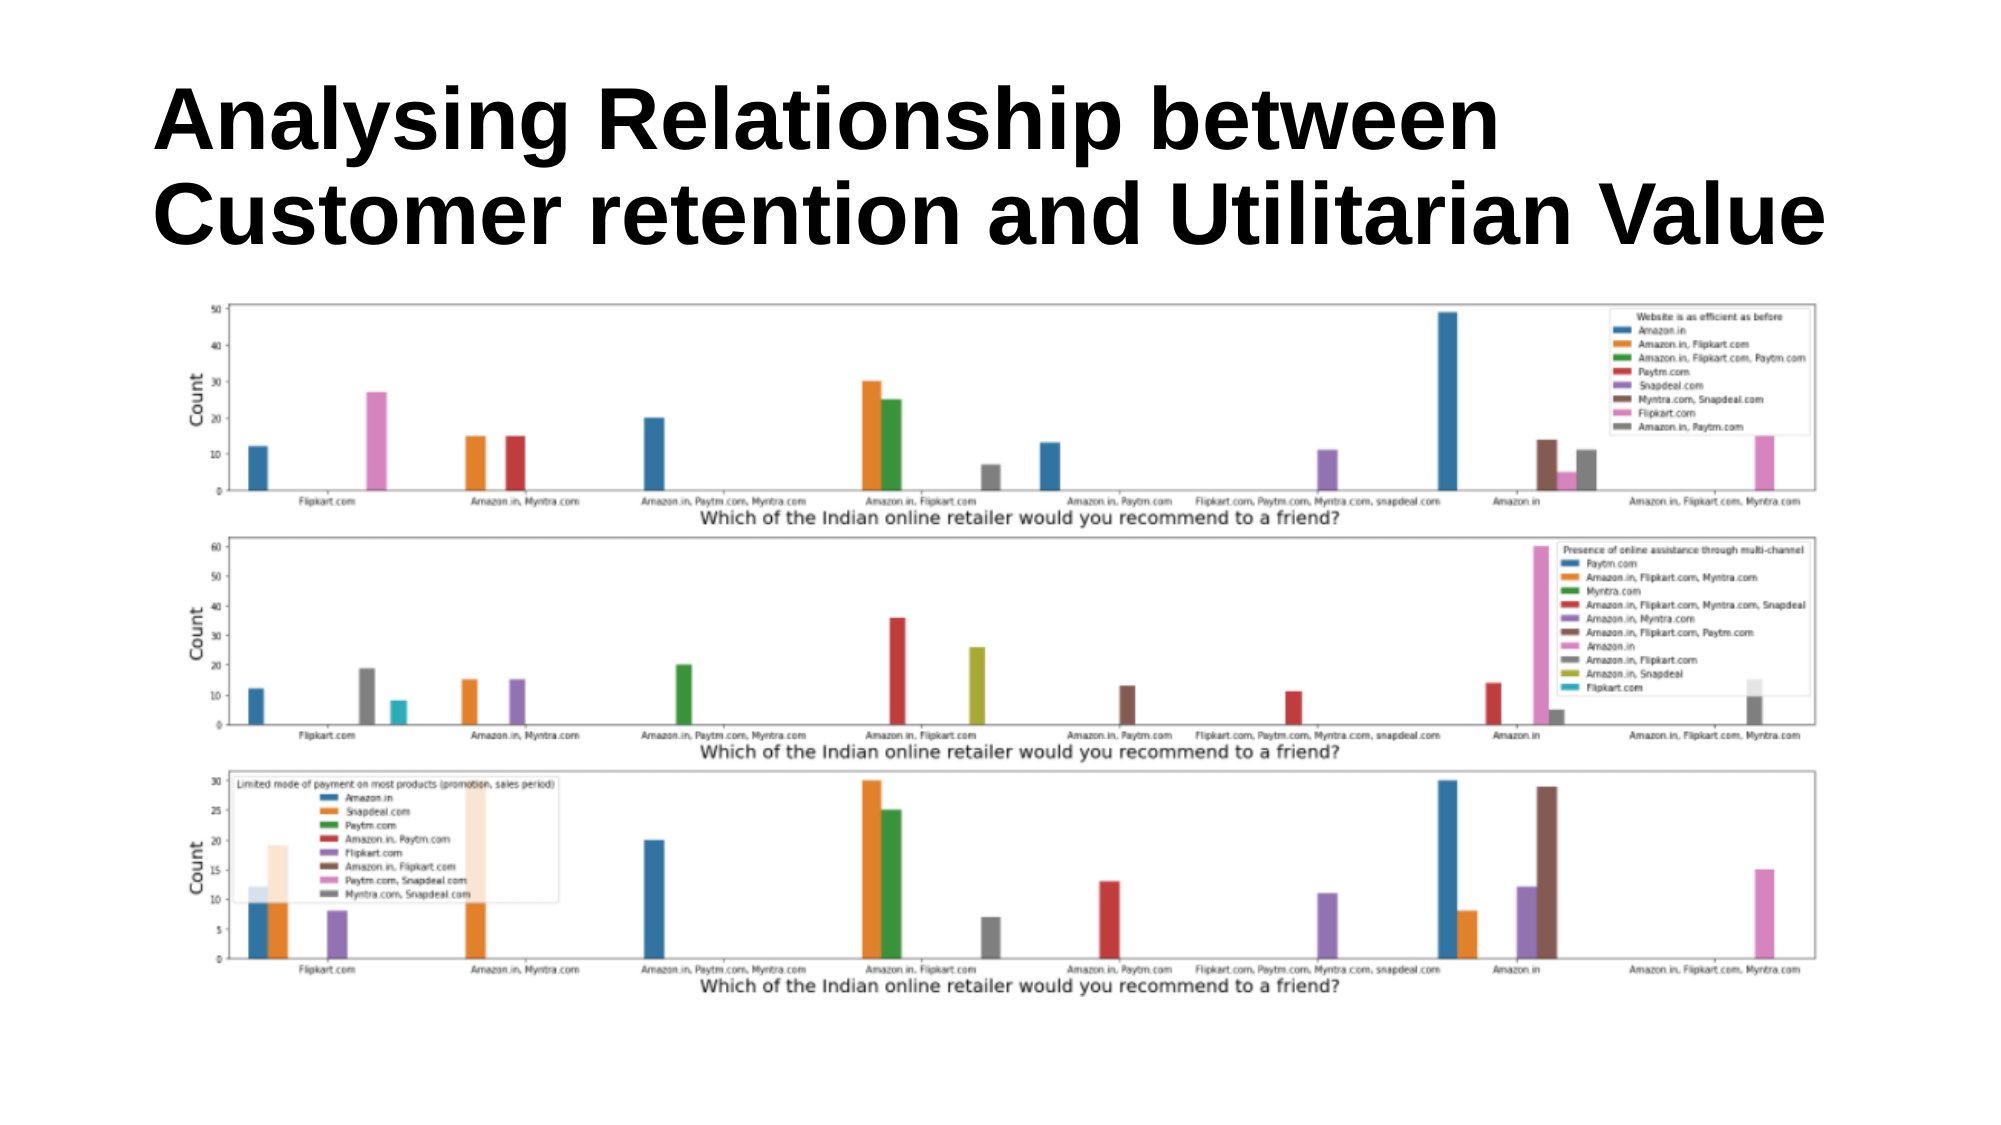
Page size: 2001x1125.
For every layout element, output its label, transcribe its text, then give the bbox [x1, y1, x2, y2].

title Analysing Relationship between Customer retention and Utilitarian Value [137, 59, 1863, 278]
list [172, 299, 1828, 1014]
